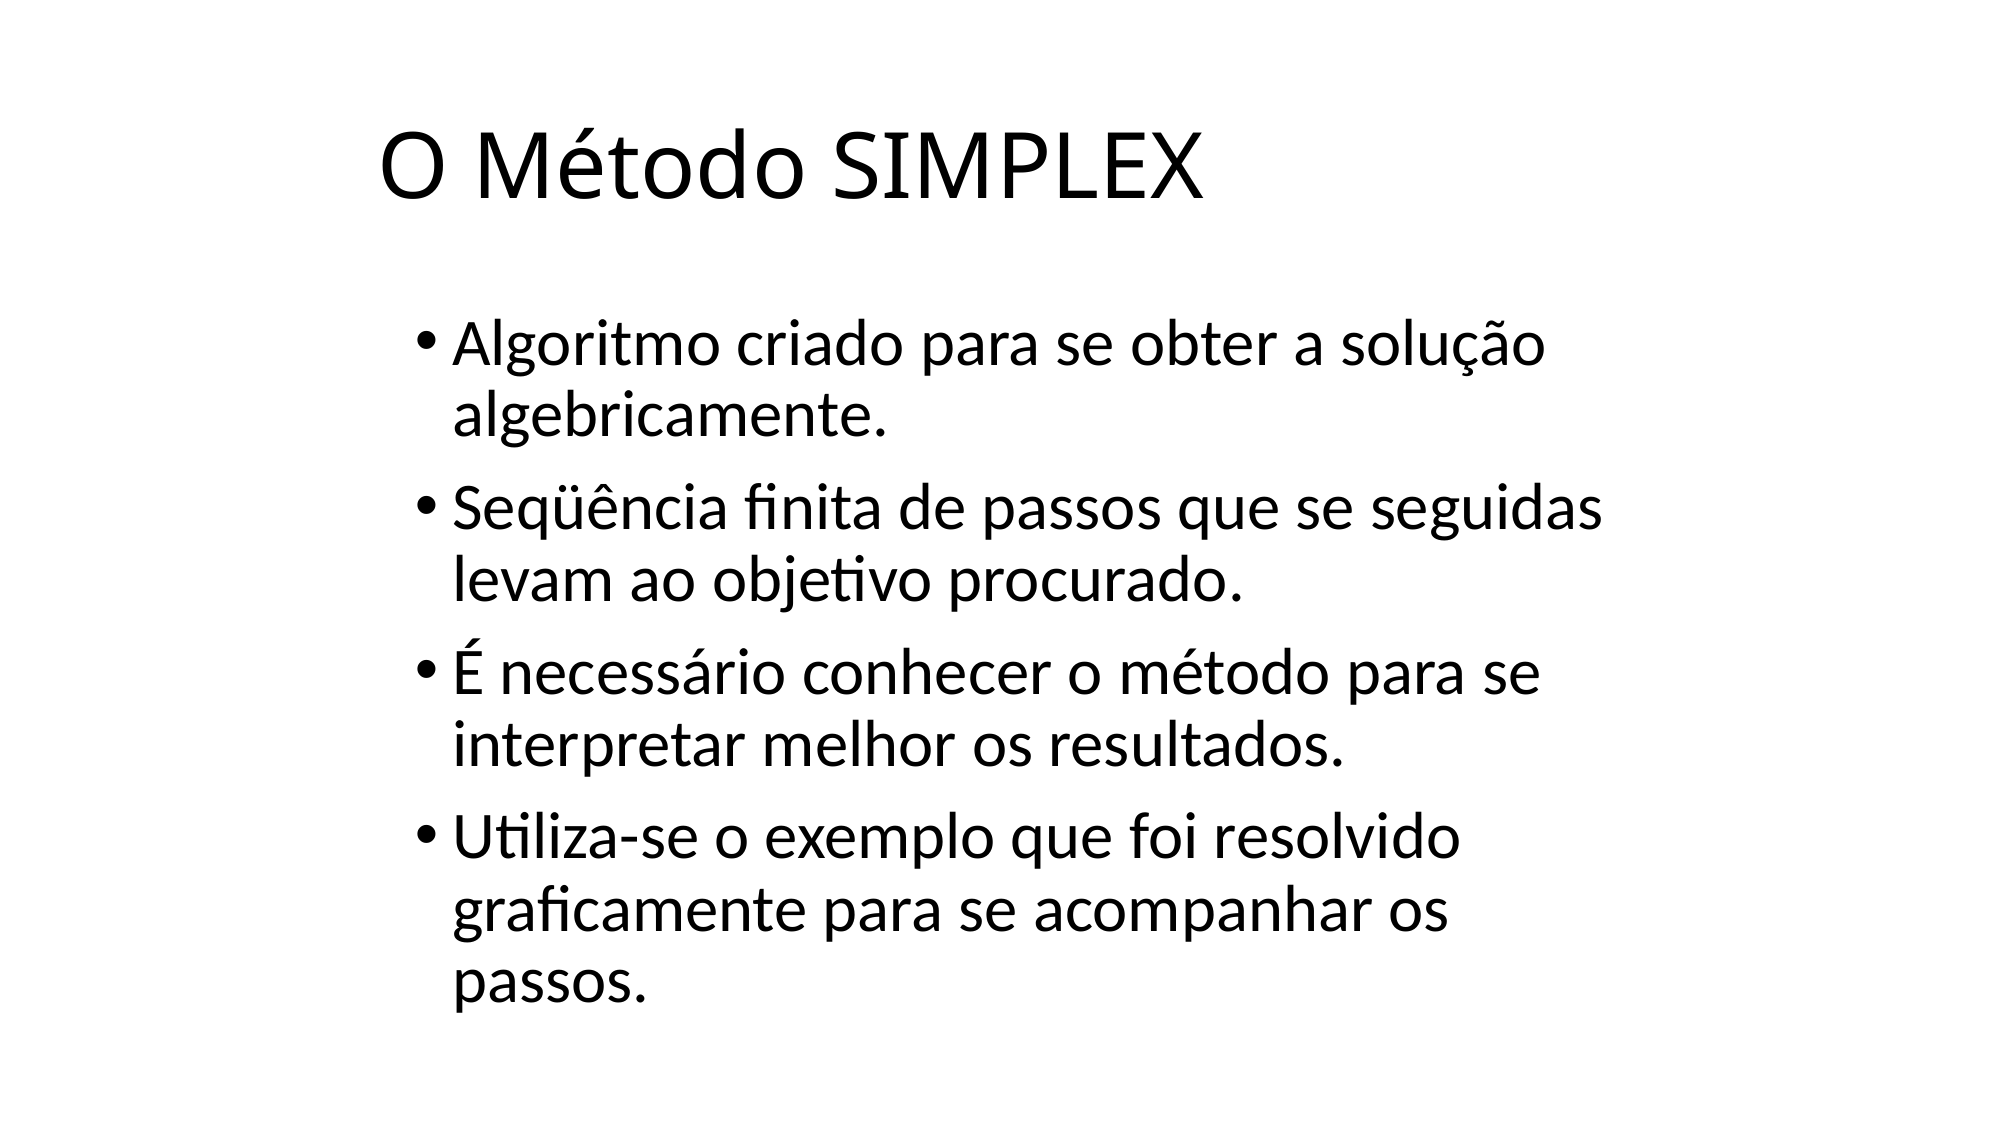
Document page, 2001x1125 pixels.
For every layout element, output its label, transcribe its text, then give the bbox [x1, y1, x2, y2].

list Algoritmo criado para se obter a solução algebricamente. Seqüência finita de passos que se seguidas levam ao objetivo procurado. É necessário conhecer o método para se interpretar melhor os resultados. Utiliza-se o exemplo que foi resolvido graficamente para se acompanhar os passos. [399, 299, 1663, 1088]
title O Método SIMPLEX [362, 75, 1638, 263]
